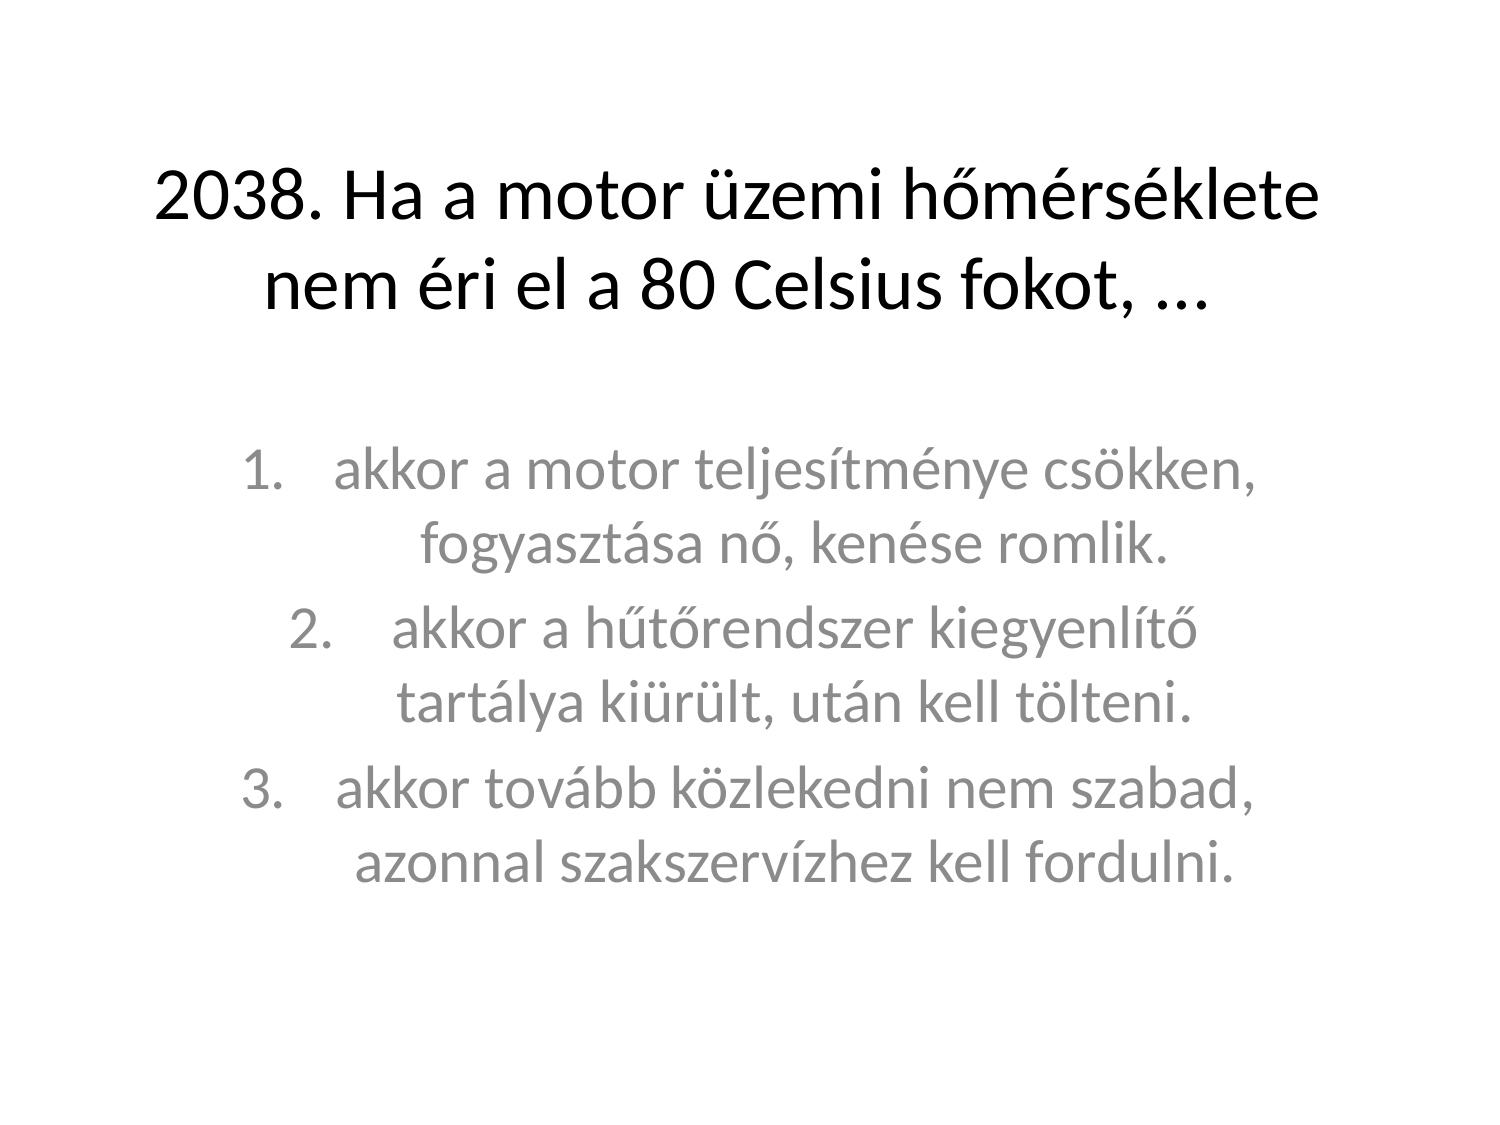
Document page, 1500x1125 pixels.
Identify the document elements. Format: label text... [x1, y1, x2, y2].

subtitle akkor a motor teljesítménye csökken, fogyasztása nő, kenése romlik. akkor a hűtőrendszer kiegyenlítő tartálya kiürült, után kell tölteni. akkor tovább közlekedni nem szabad, azonnal szakszervízhez kell fordulni. [225, 420, 1275, 925]
title 2038. Ha a motor üzemi hőmérséklete nem éri el a 80 Celsius fokot, ... [100, 113, 1376, 355]
